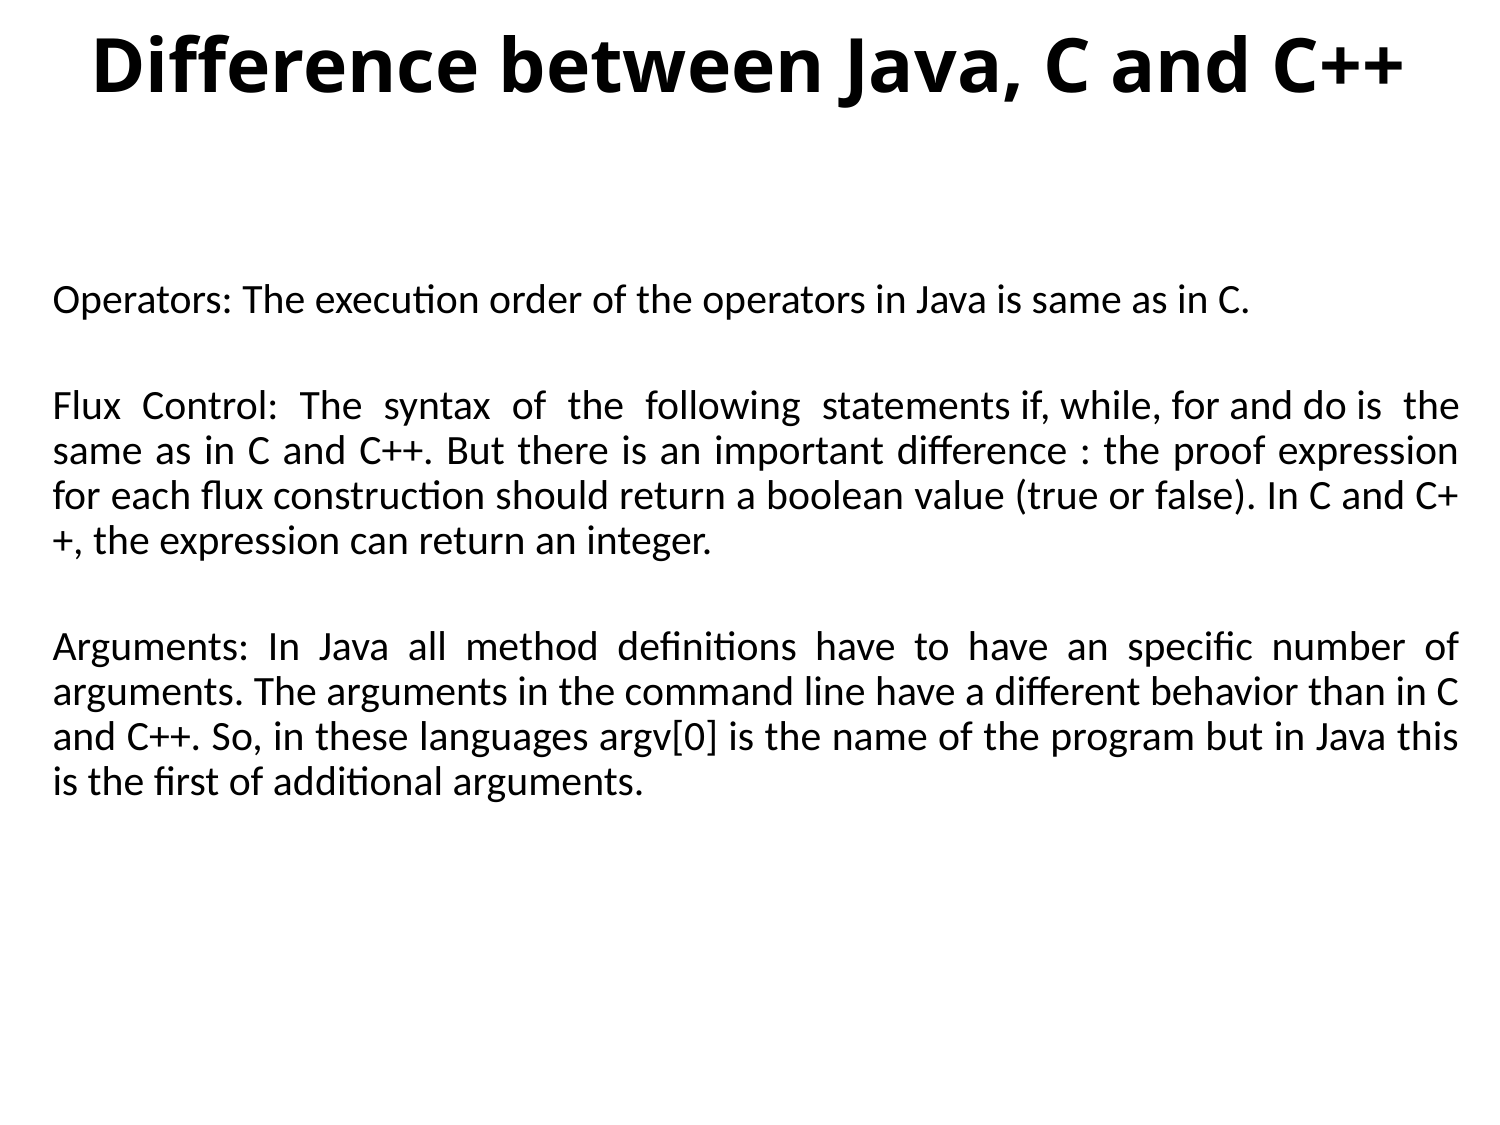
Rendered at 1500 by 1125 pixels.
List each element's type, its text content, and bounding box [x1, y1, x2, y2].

title Difference between Java, C and C++ [75, 12, 1425, 125]
list Operators: The execution order of the operators in Java is same as in C. Flux Control: The syntax of the following statements if, while, for and do is the same as in C and C++. But there is an important difference : the proof expression for each flux construction should return a boolean value (true or false). In C and C++, the expression can return an integer. Arguments: In Java all method definitions have to have an specific number of arguments. The arguments in the command line have a different behavior than in C and C++. So, in these languages argv[0] is the name of the program but in Java this is the first of additional arguments. [37, 212, 1475, 925]
